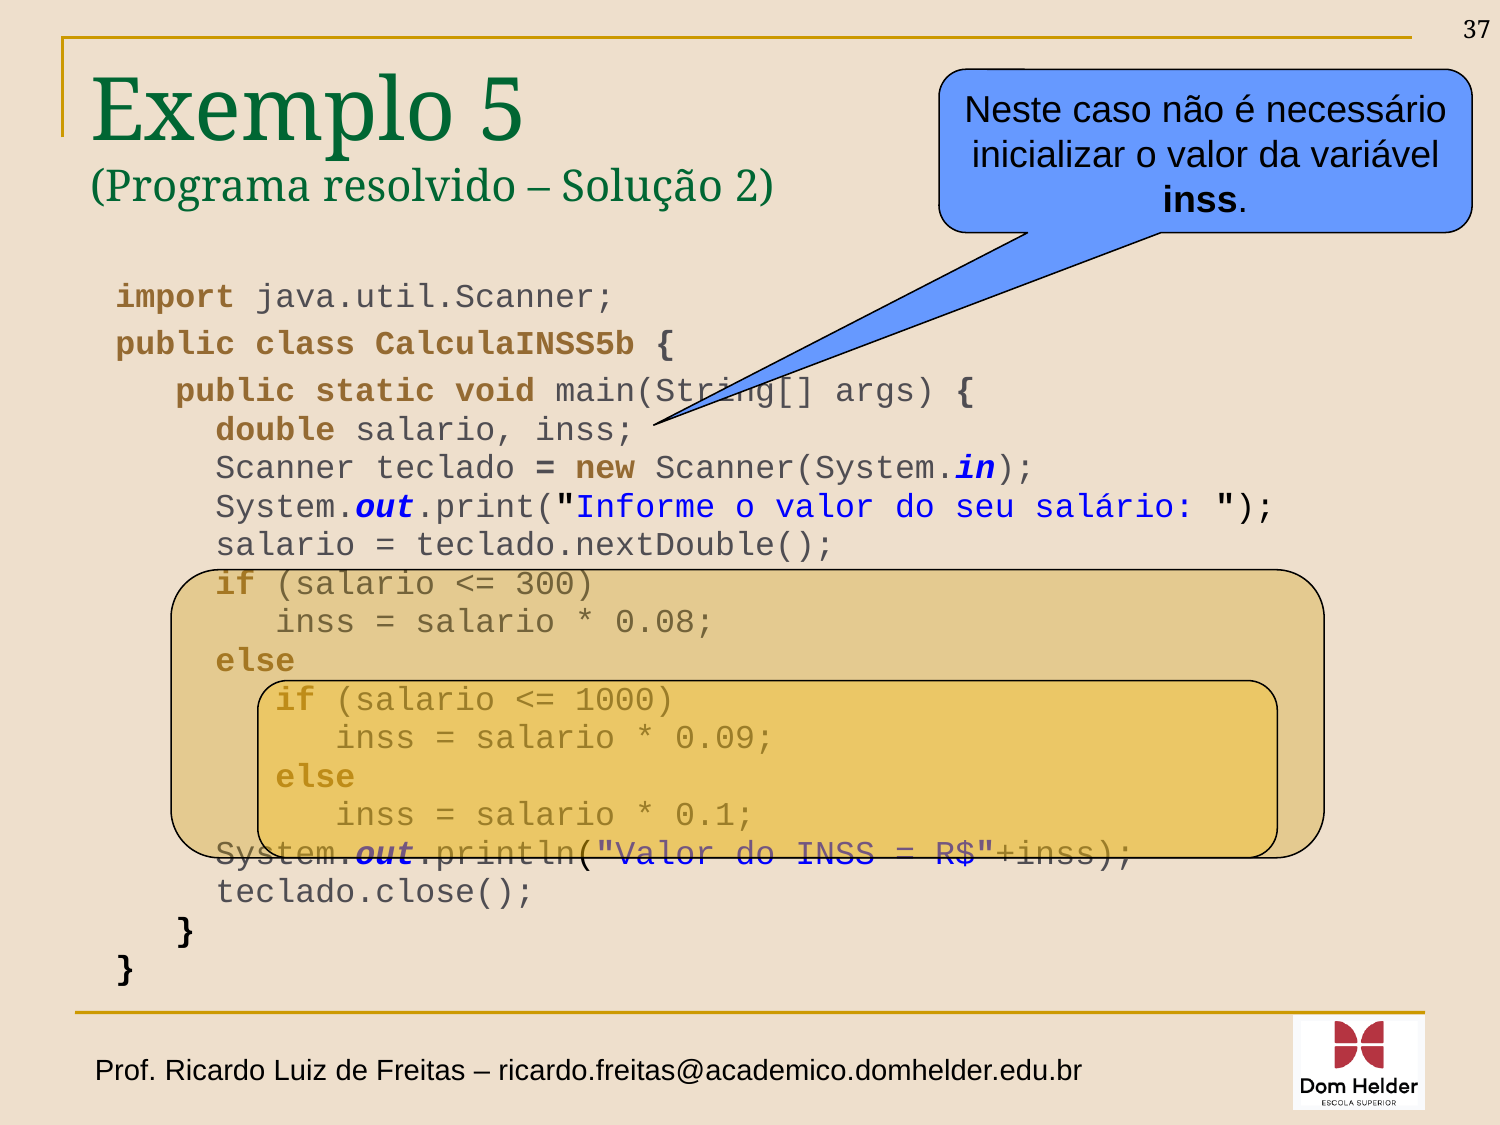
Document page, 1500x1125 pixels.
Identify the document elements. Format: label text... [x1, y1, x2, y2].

slide_number 37 [1392, 0, 1500, 55]
picture [1293, 1015, 1425, 1110]
text_box import java.util.Scanner; public class CalculaINSS5b { public static void main(String[] args) { double salario, inss; Scanner teclado = new Scanner(System.in); System.out.print("Informe o valor do seu salário: "); salario = teclado.nextDouble(); if (salario <= 300) inss = salario * 0.08; else if (salario <= 1000) inss = salario * 0.09; else inss = salario * 0.1; System.out.println("Valor do INSS = R$"+inss); teclado.close(); } } [100, 267, 1425, 953]
text_box Neste caso não é necessário inicializar o valor da variável inss. [653, 69, 1473, 426]
title Exemplo 5 (Programa resolvido – Solução 2) [75, 45, 1425, 233]
text_box [257, 680, 1278, 858]
text_box [171, 569, 1325, 858]
